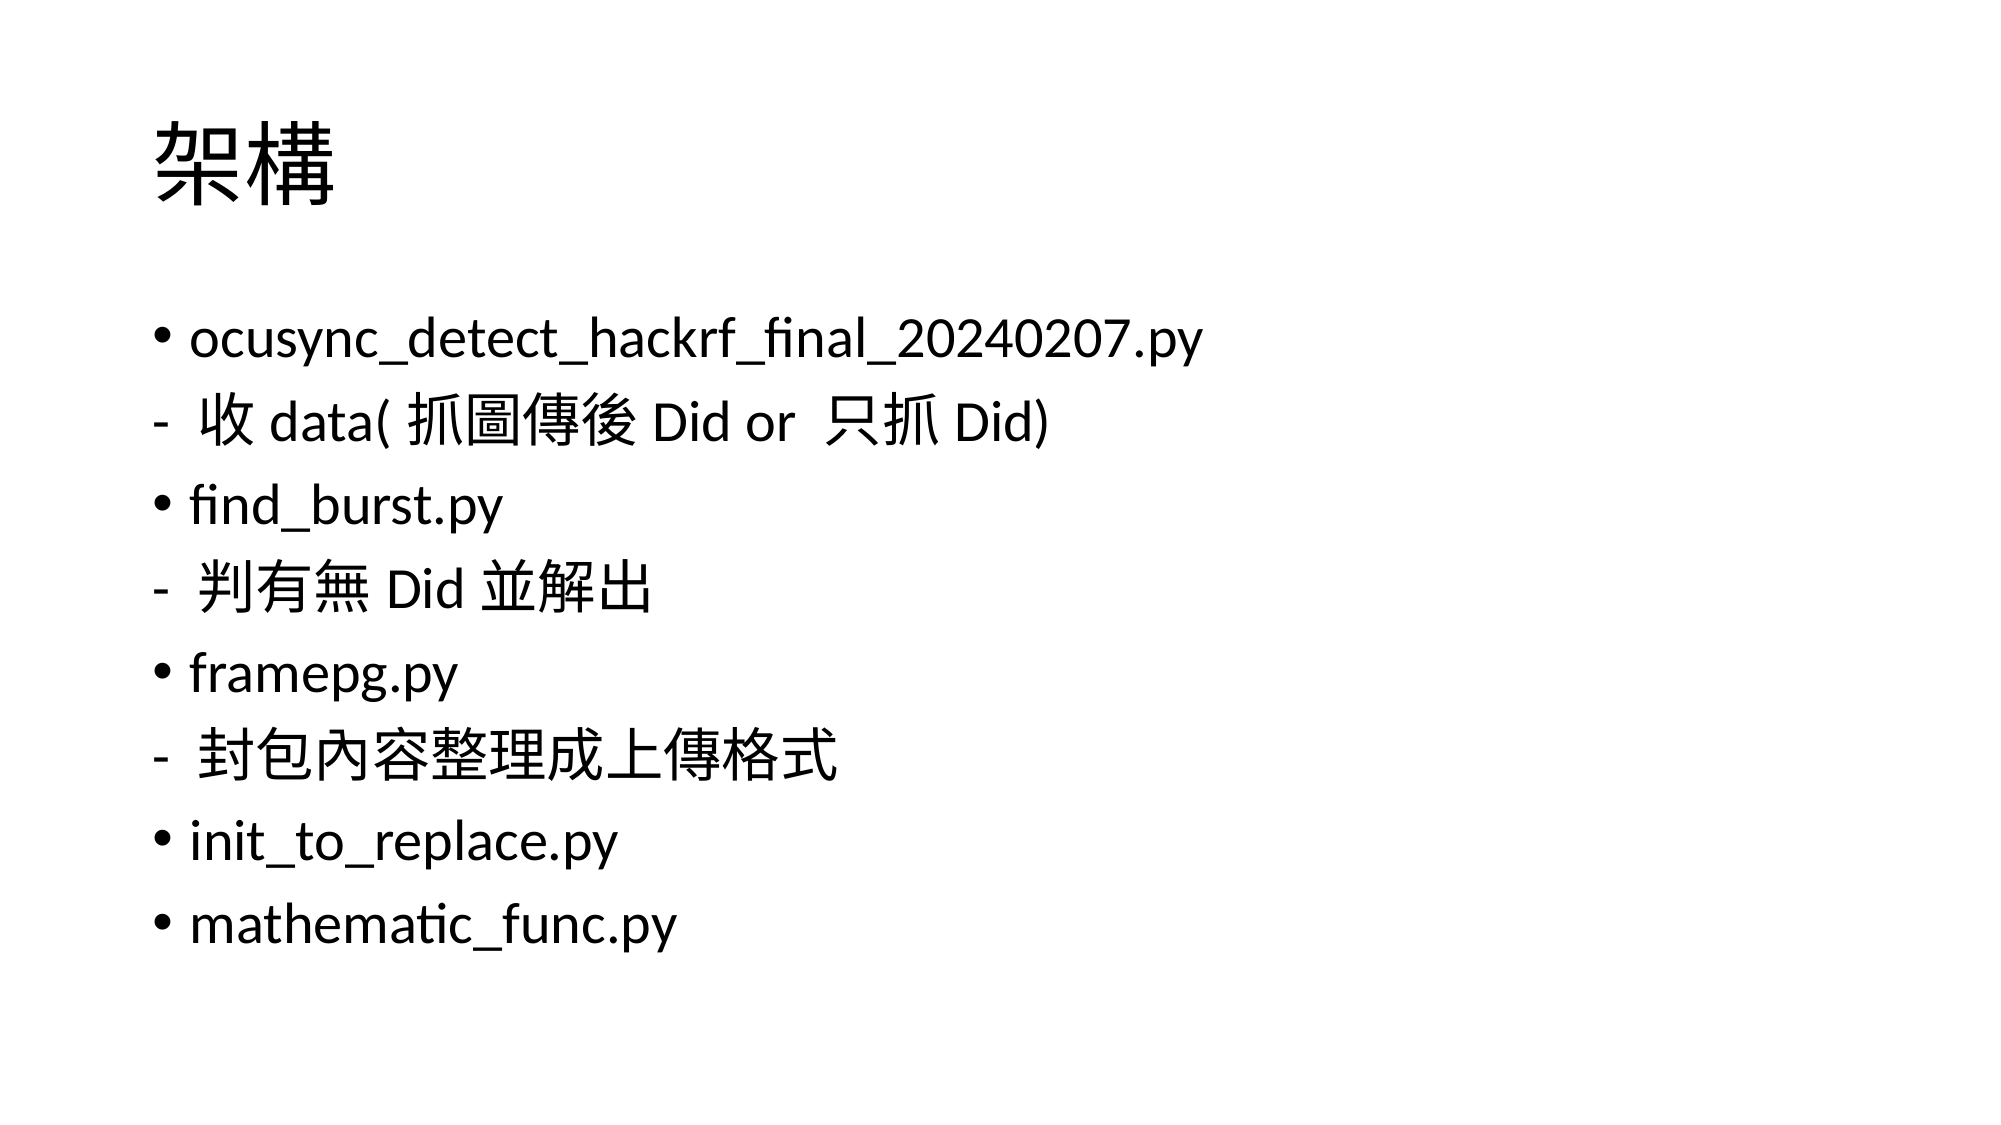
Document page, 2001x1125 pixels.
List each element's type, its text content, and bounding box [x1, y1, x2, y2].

list ocusync_detect_hackrf_final_20240207.py - 收data(抓圖傳後Did or 只抓Did) find_burst.py - 判有無Did並解出 framepg.py - 封包內容整理成上傳格式 init_to_replace.py mathematic_func.py [137, 299, 1863, 1014]
title 架構 [137, 59, 1863, 278]
